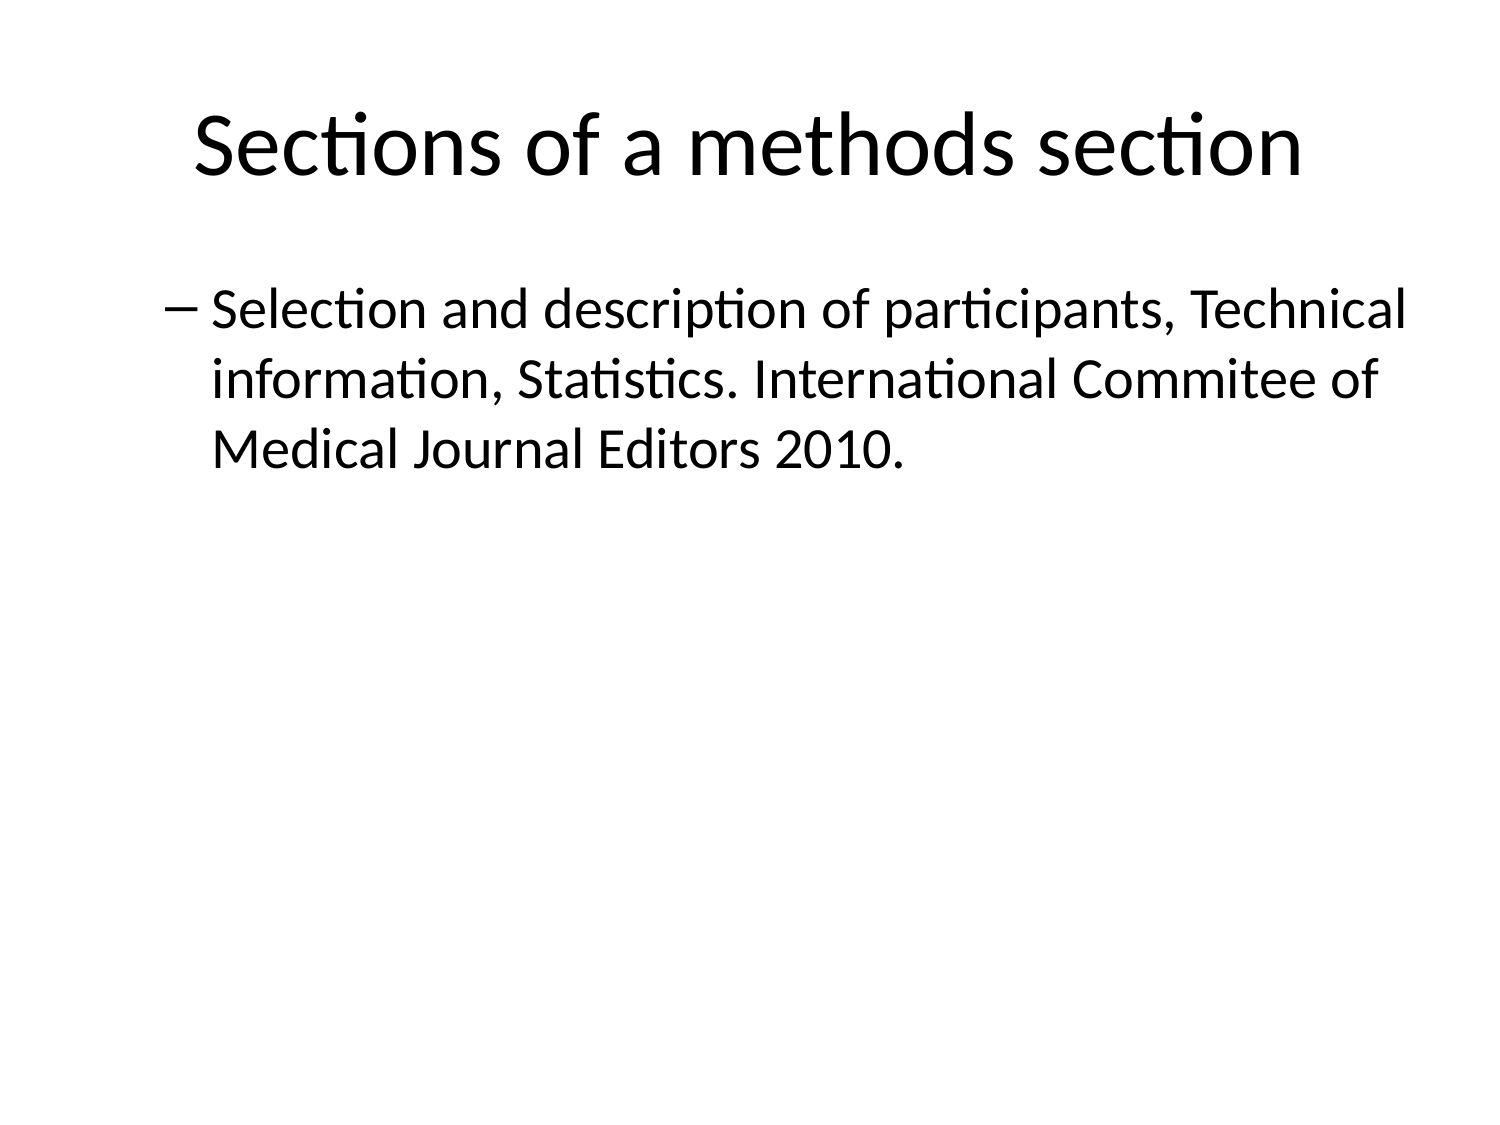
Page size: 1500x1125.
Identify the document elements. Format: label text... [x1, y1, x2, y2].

title Sections of a methods section [75, 45, 1425, 233]
list Selection and description of participants, Technical information, Statistics. International Commitee of Medical Journal Editors 2010. [75, 262, 1425, 1005]
